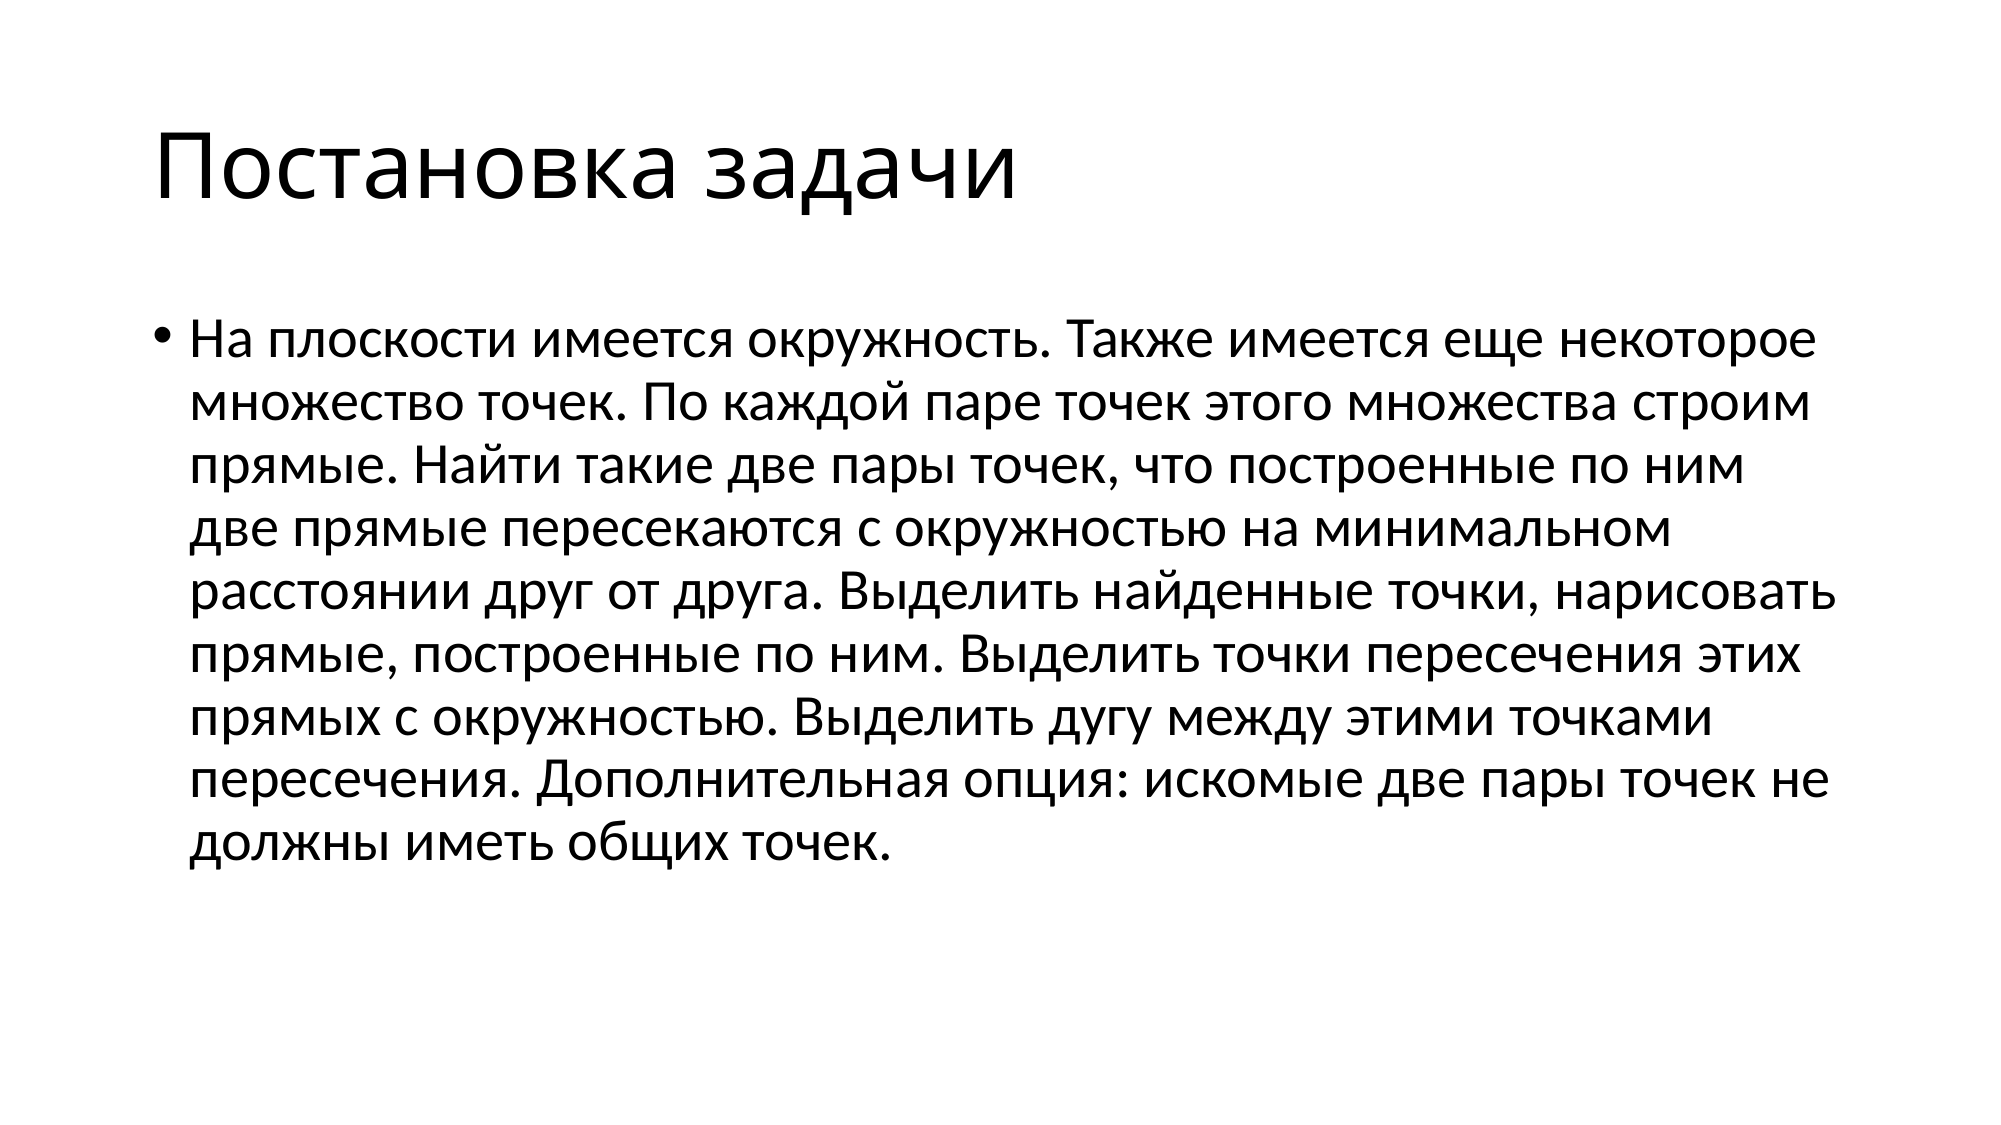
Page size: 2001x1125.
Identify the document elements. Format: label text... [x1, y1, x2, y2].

title Постановка задачи [137, 59, 1863, 278]
list На плоскости имеется окружность. Также имеется еще некоторое множество точек. По каждой паре точек этого множества строим прямые. Найти такие две пары точек, что построенные по ним две прямые пересекаются с окружностью на минимальном расстоянии друг от друга. Выделить найденные точки, нарисовать прямые, построенные по ним. Выделить точки пересечения этих прямых с окружностью. Выделить дугу между этими точками пересечения. Дополнительная опция: искомые две пары точек не должны иметь общих точек. [137, 299, 1863, 1014]
